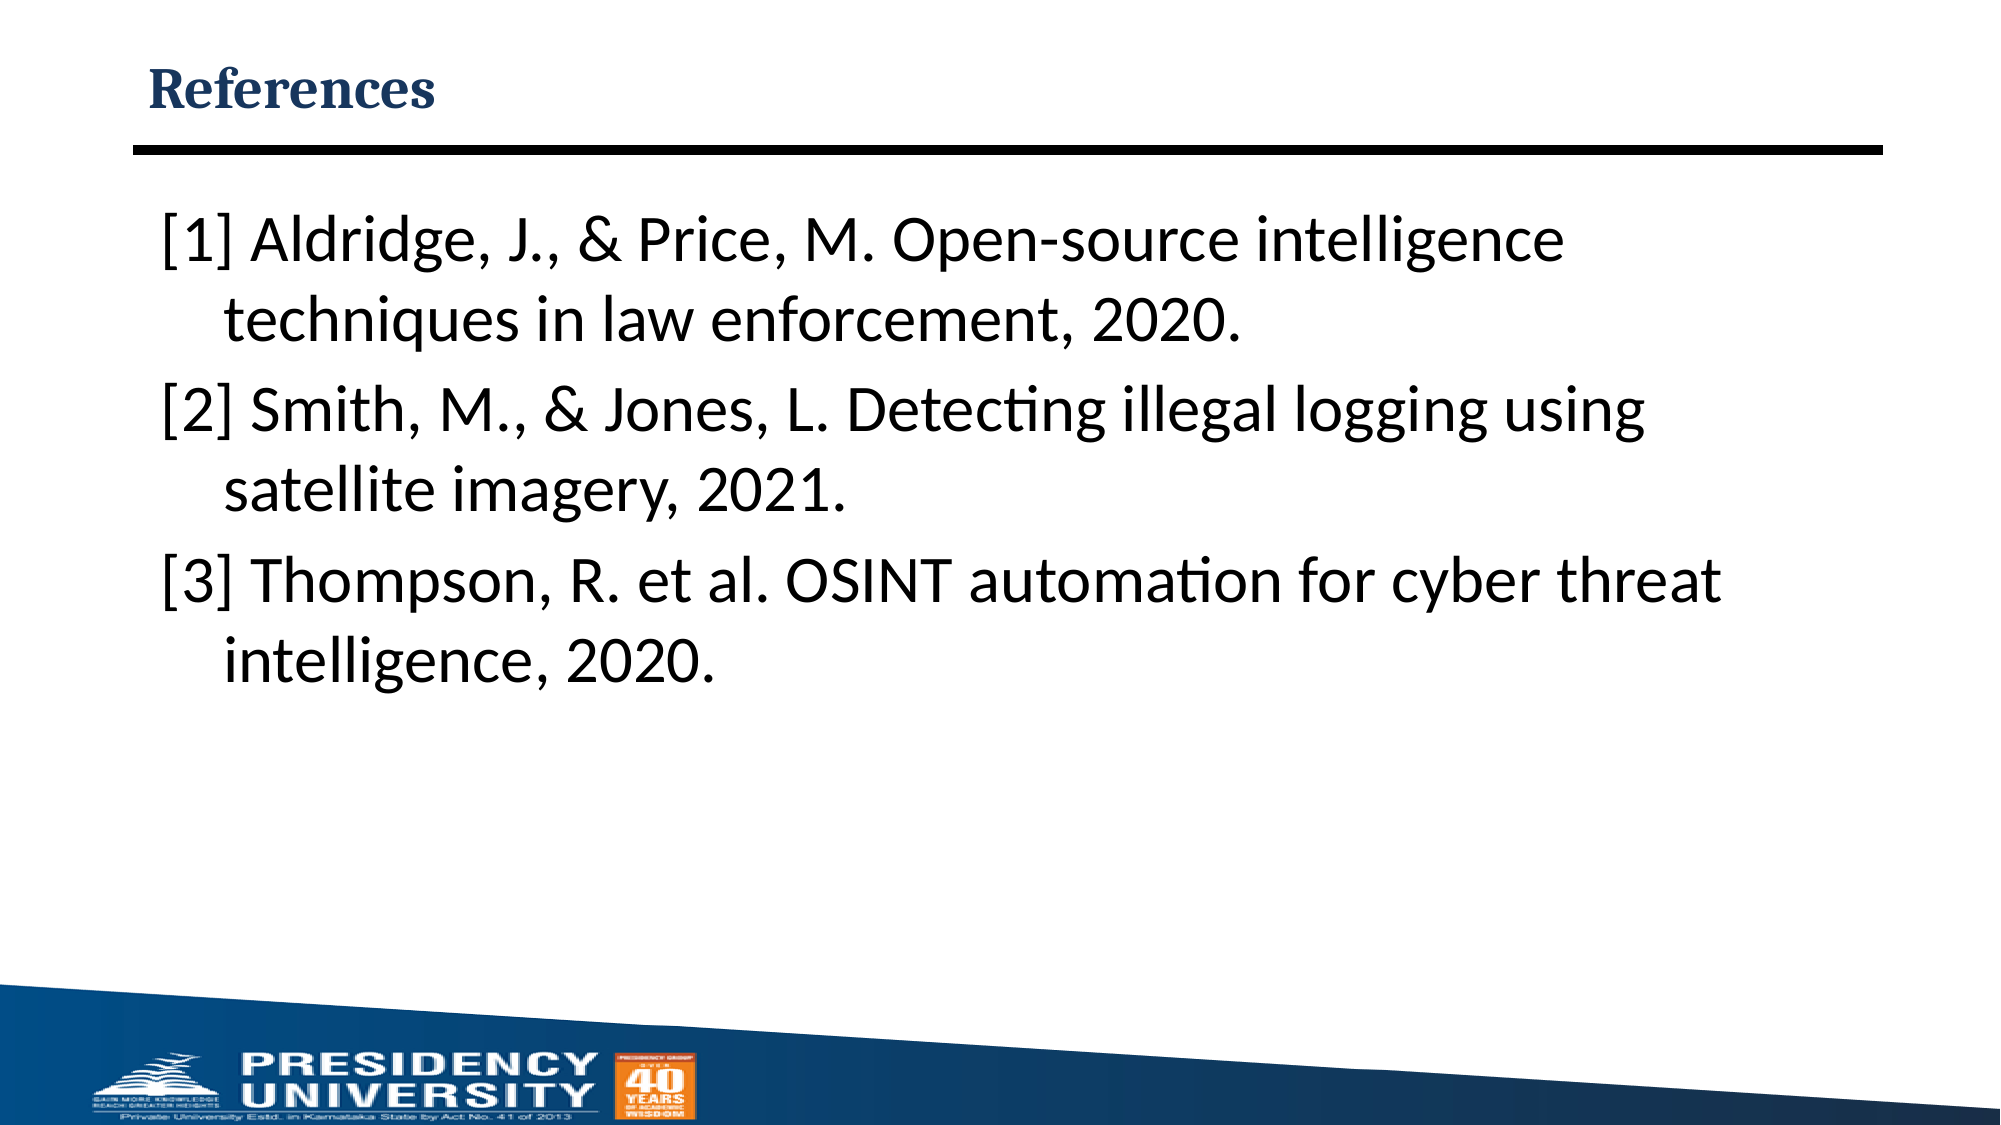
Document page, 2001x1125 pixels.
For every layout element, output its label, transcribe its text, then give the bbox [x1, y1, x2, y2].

title References [133, 45, 1884, 125]
list [1] Aldridge, J., & Price, M. Open-source intelligence techniques in law enforcement, 2020. [2] Smith, M., & Jones, L. Detecting illegal logging using satellite imagery, 2021. [3] Thompson, R. et al. OSINT automation for cyber threat intelligence, 2020. [133, 187, 1884, 1000]
picture [0, 982, 2000, 1125]
